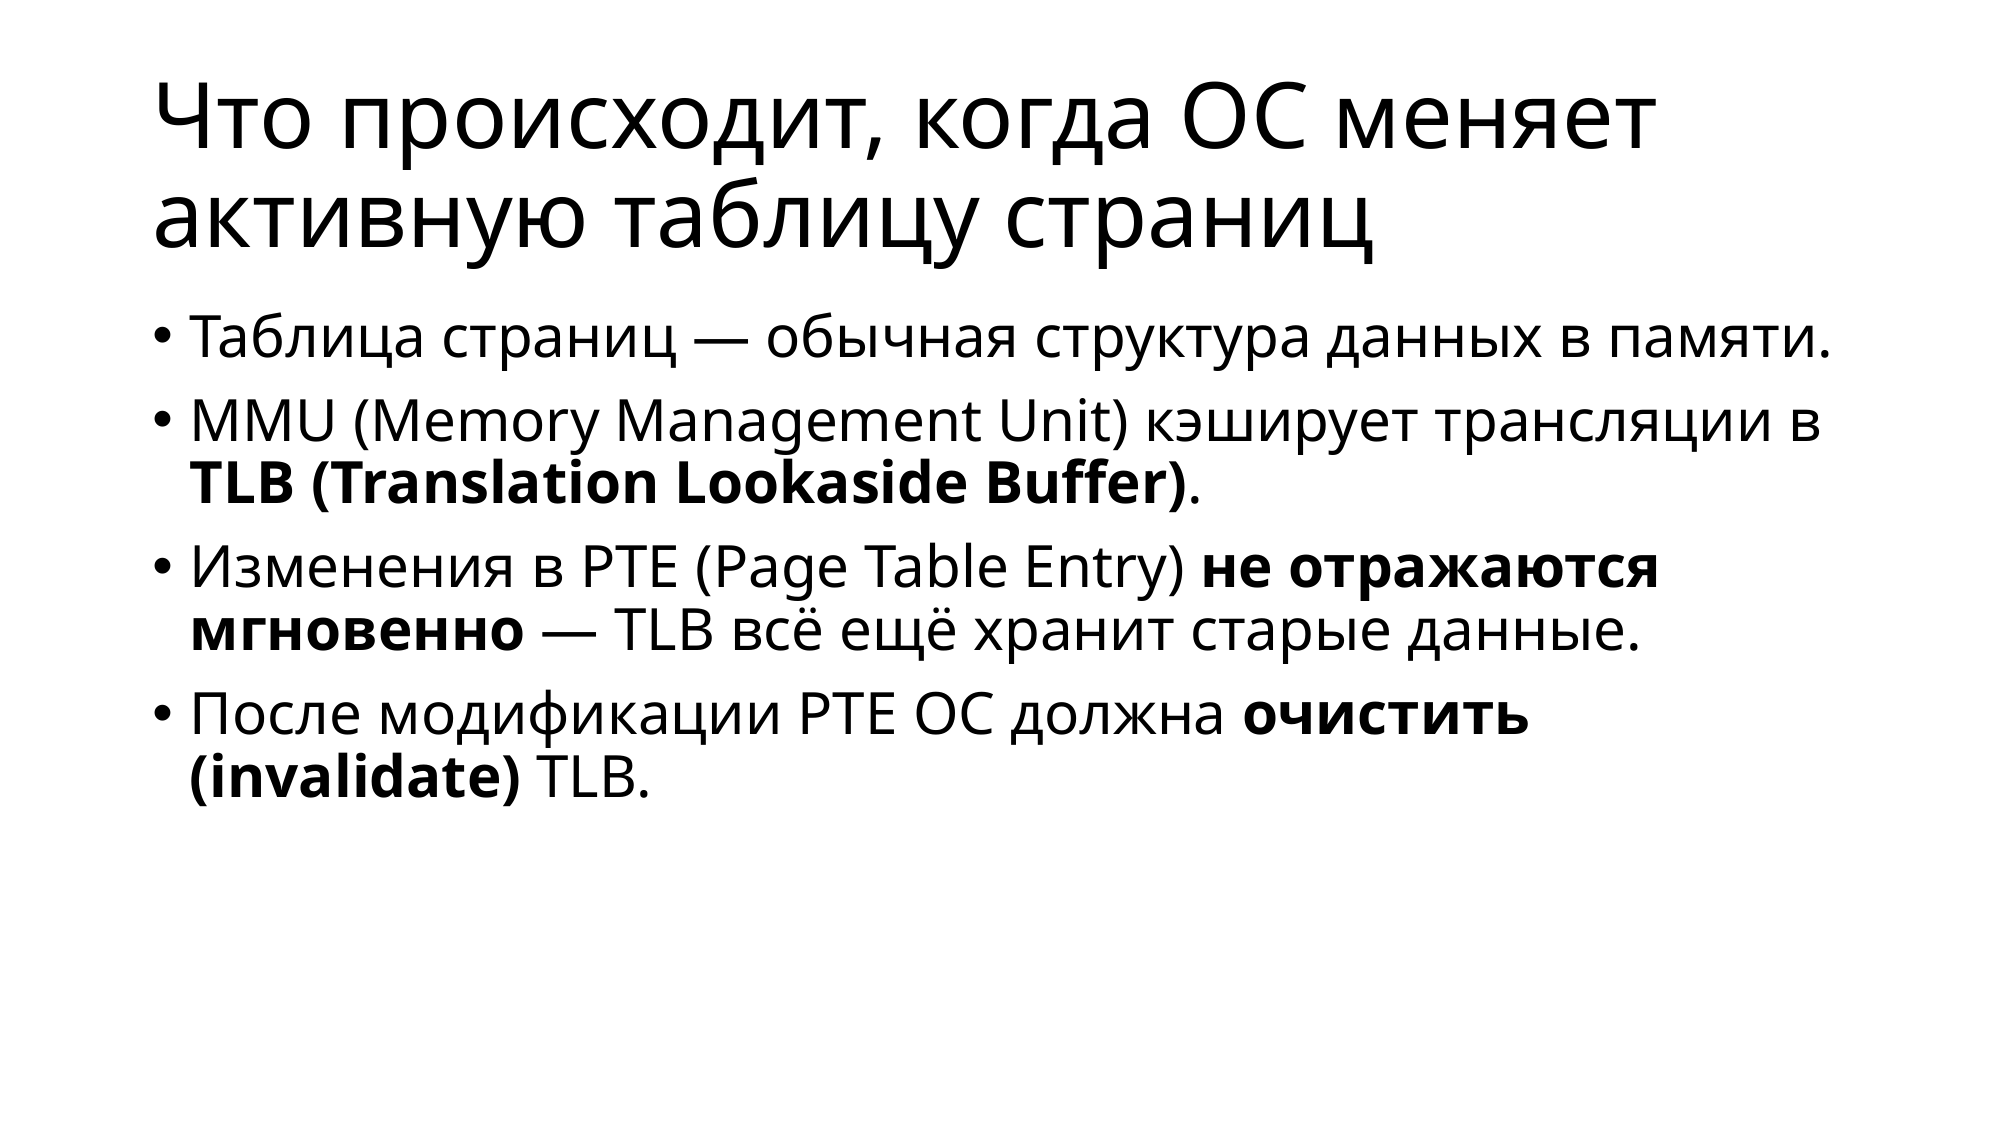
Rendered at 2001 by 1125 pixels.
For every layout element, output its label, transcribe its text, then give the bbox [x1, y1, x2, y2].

list Таблица страниц — обычная структура данных в памяти. MMU (Memory Management Unit) кэширует трансляции в TLB (Translation Lookaside Buffer). Изменения в PTE (Page Table Entry) не отражаются мгновенно — TLB всё ещё хранит старые данные. После модификации PTE ОС должна очистить (invalidate) TLB. [137, 299, 1863, 1014]
title Что происходит, когда ОС меняет активную таблицу страниц [137, 59, 1863, 278]
